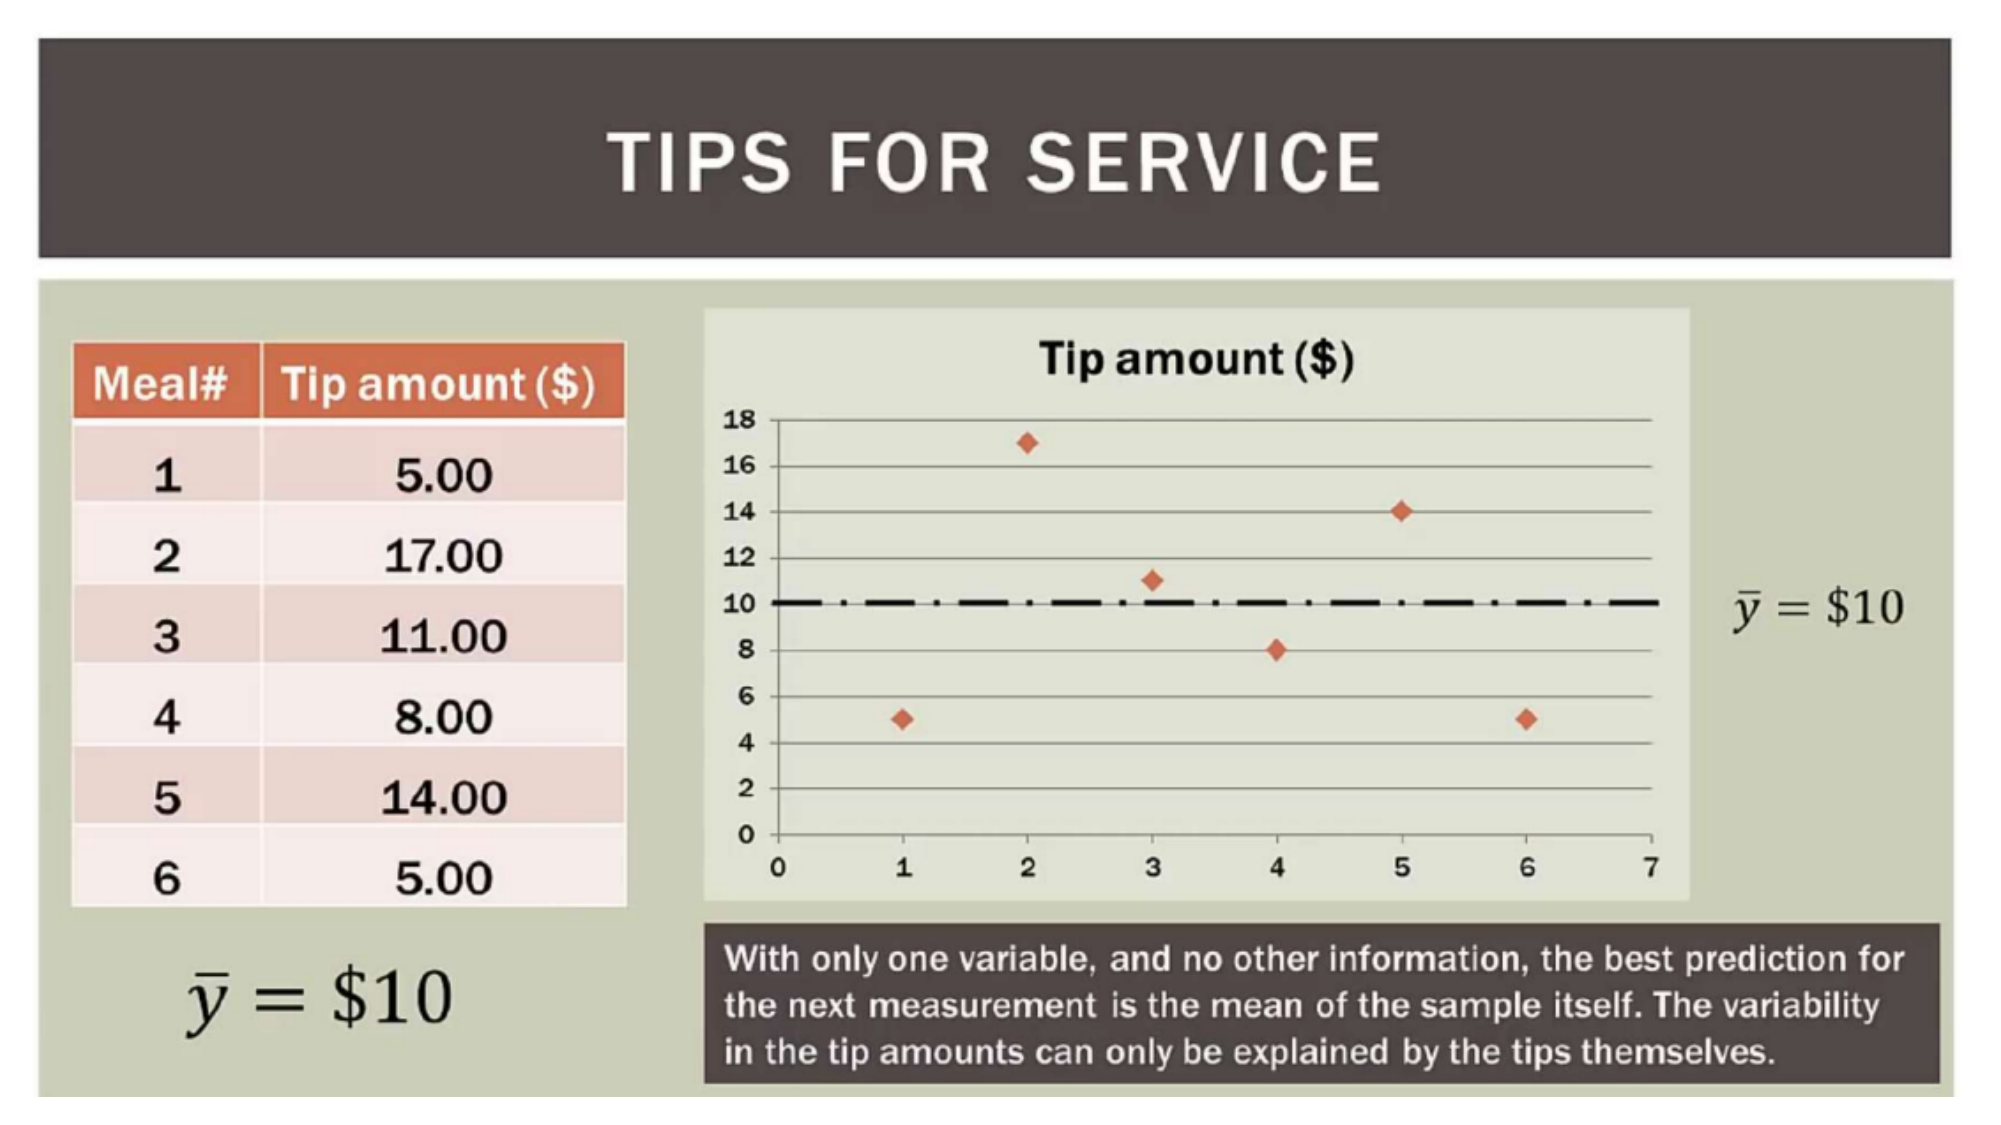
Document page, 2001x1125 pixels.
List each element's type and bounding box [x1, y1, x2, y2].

picture [32, 28, 1968, 1097]
text_box [0, 0, 2000, 1125]
